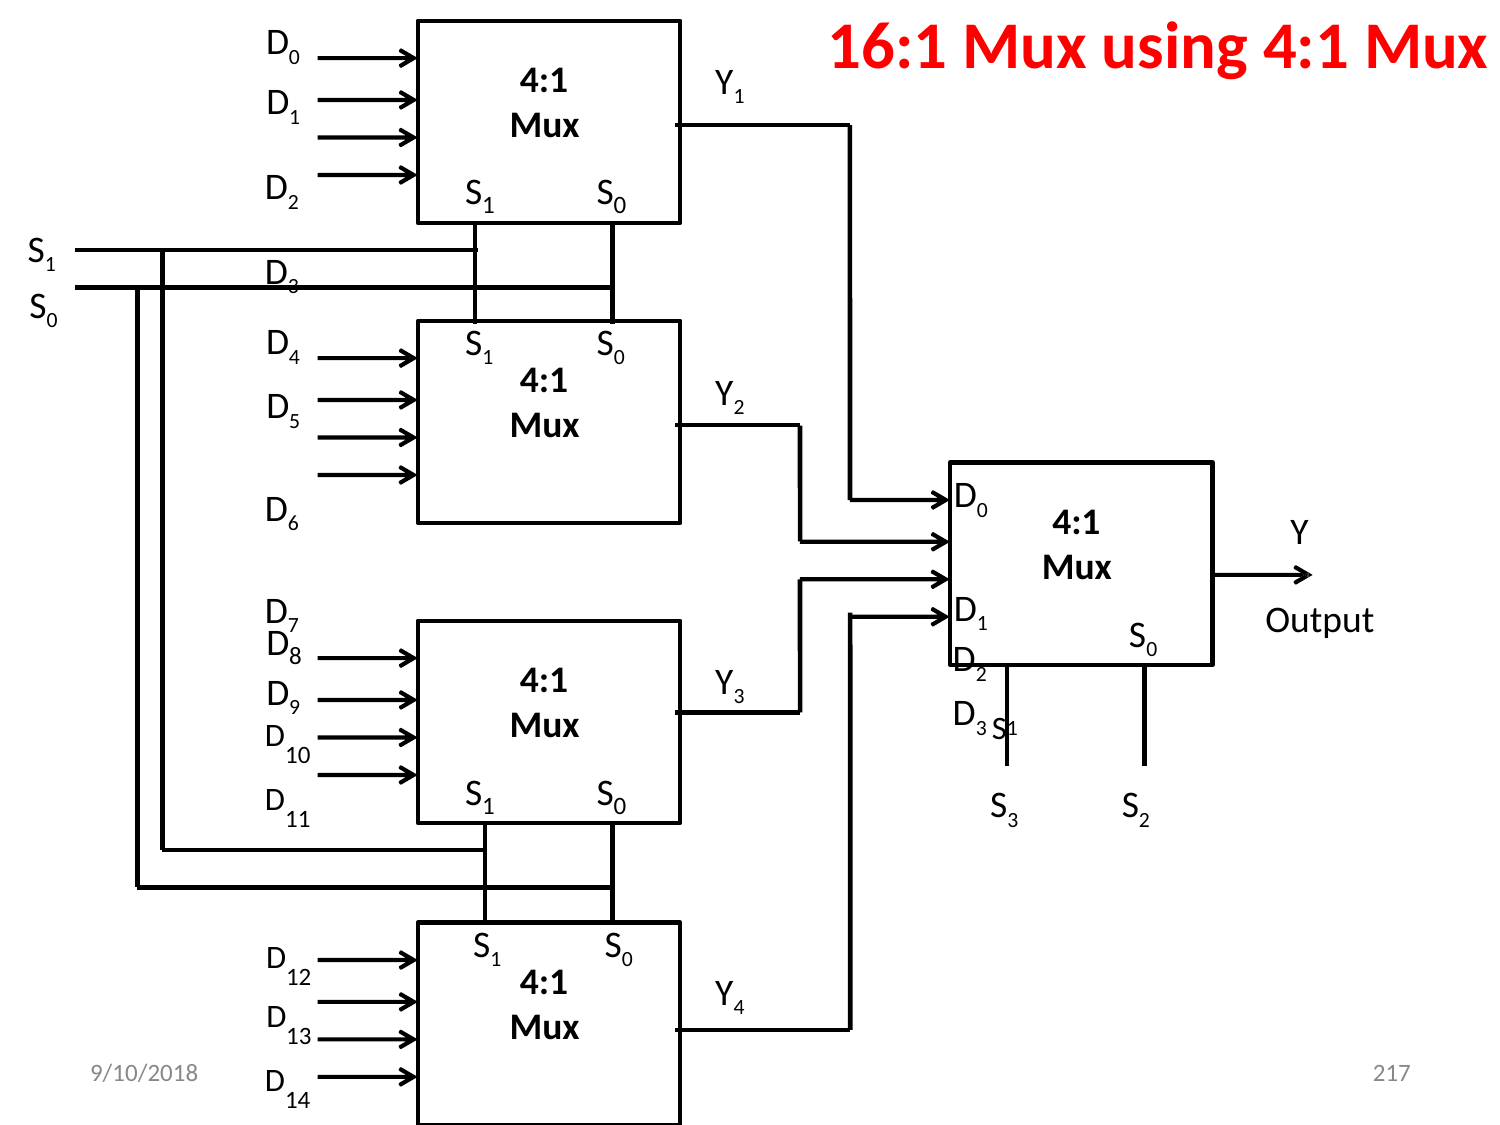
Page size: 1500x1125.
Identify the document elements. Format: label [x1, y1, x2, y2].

text_box [74, 20, 1377, 1125]
text_box [258, 10, 309, 248]
text_box [21, 217, 66, 332]
text_box [1370, 1054, 1413, 1087]
text_box [87, 1054, 199, 1087]
text_box [709, 54, 753, 109]
title [825, 0, 1491, 190]
